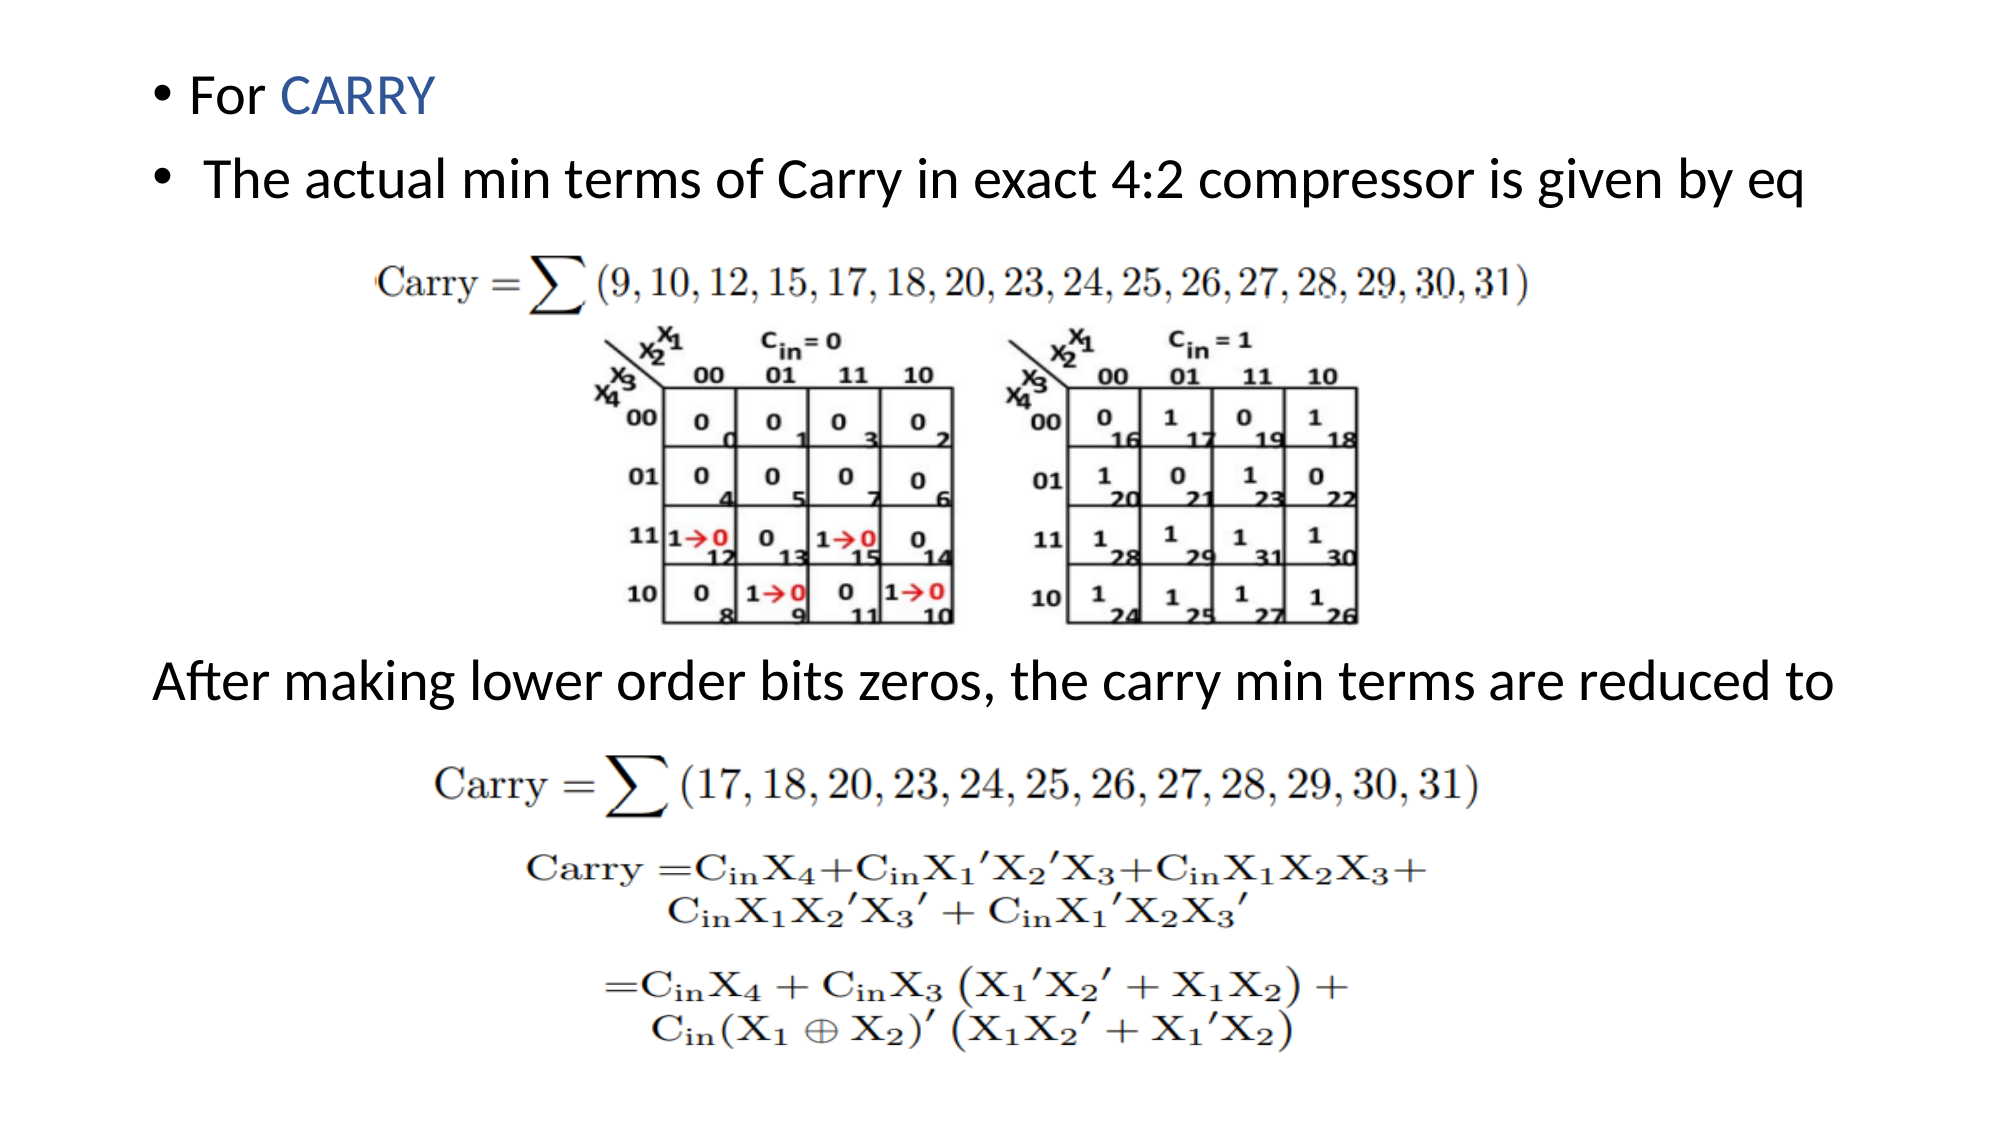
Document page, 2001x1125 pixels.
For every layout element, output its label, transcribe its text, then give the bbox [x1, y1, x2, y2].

list For CARRY The actual min terms of Carry in exact 4:2 compressor is given by eq After making lower order bits zeros, the carry min terms are reduced to [137, 56, 1863, 1125]
picture [443, 844, 1471, 1069]
picture [429, 729, 1485, 828]
picture [356, 225, 1558, 640]
